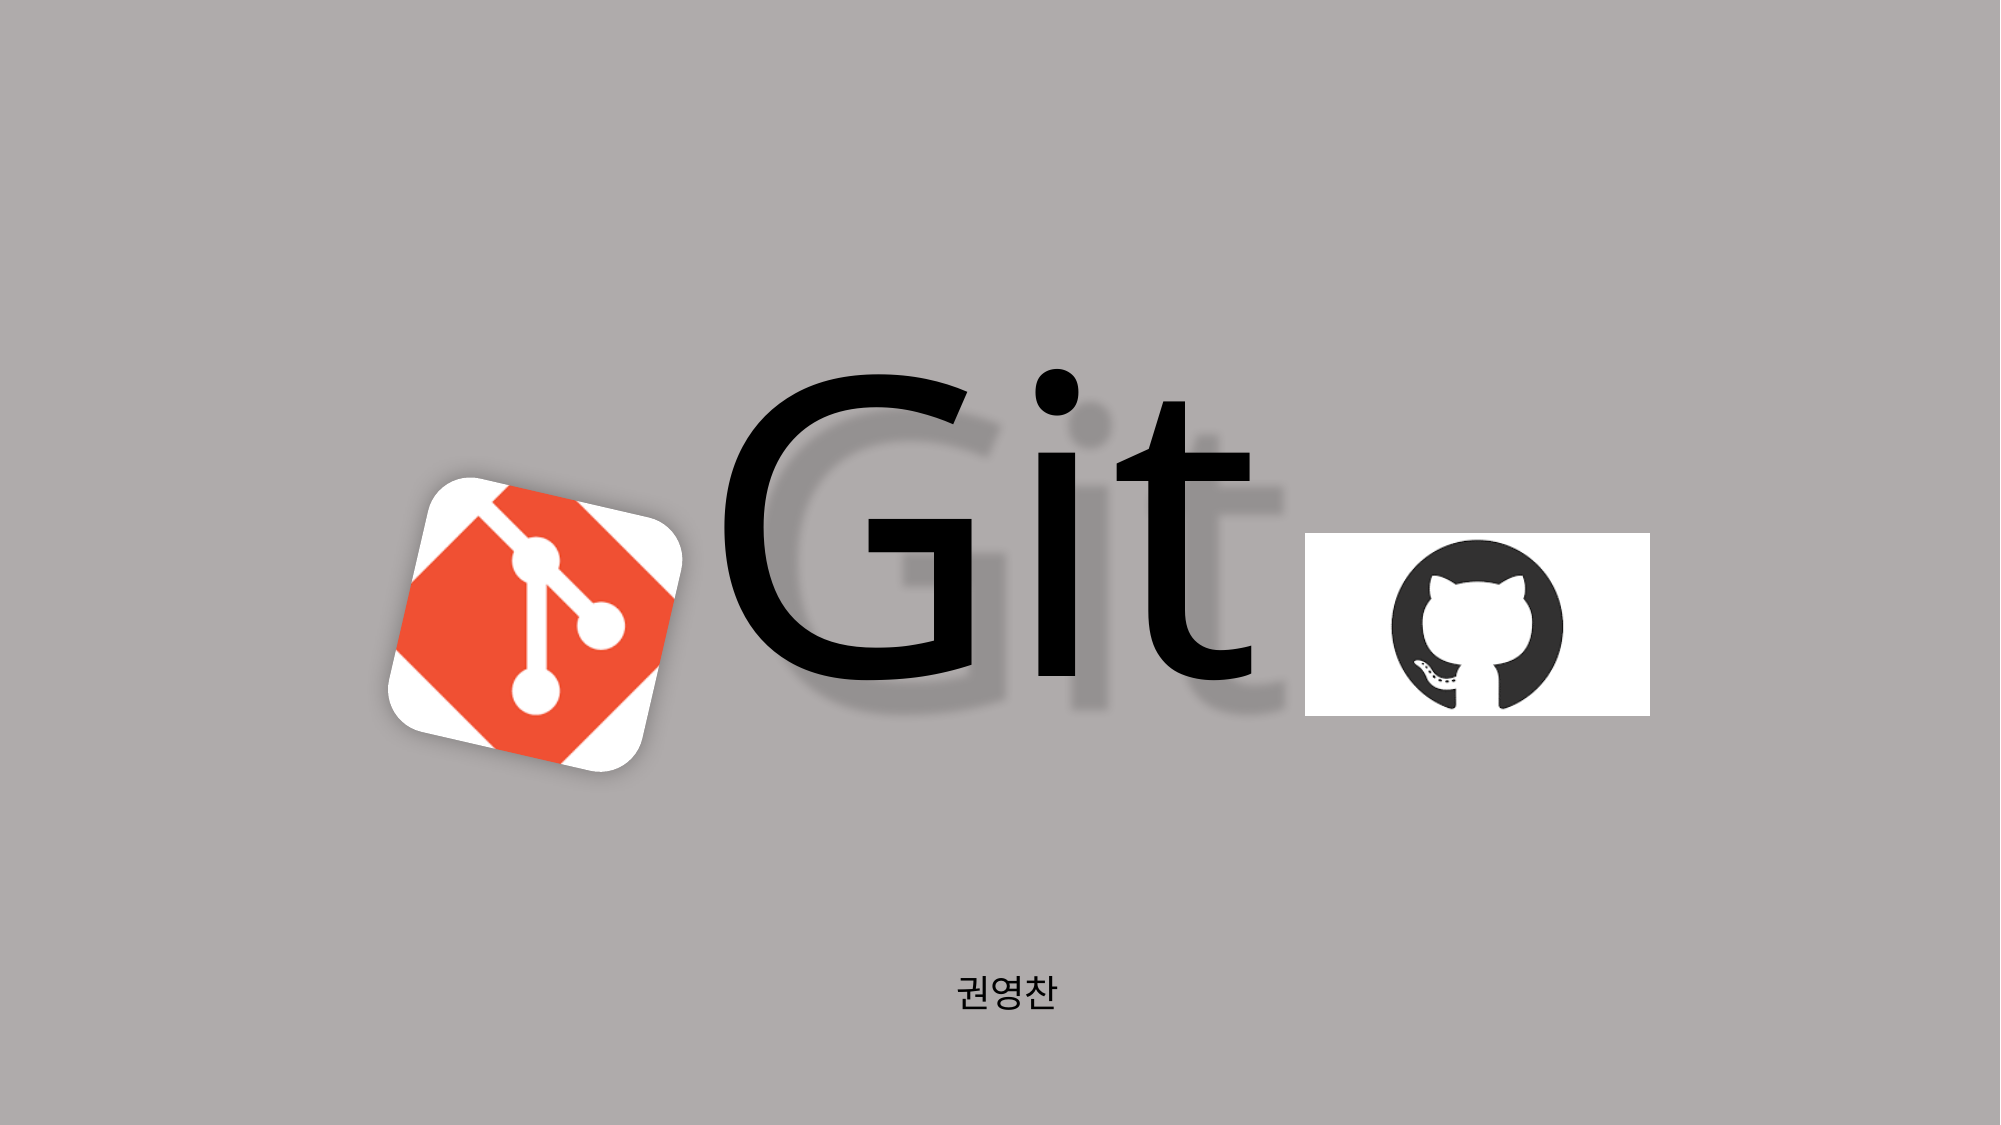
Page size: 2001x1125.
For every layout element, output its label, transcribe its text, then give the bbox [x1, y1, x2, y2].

text_box 권영찬 [941, 962, 1087, 1022]
picture [388, 477, 683, 772]
picture [1305, 533, 1650, 716]
title Git [230, 266, 1731, 775]
